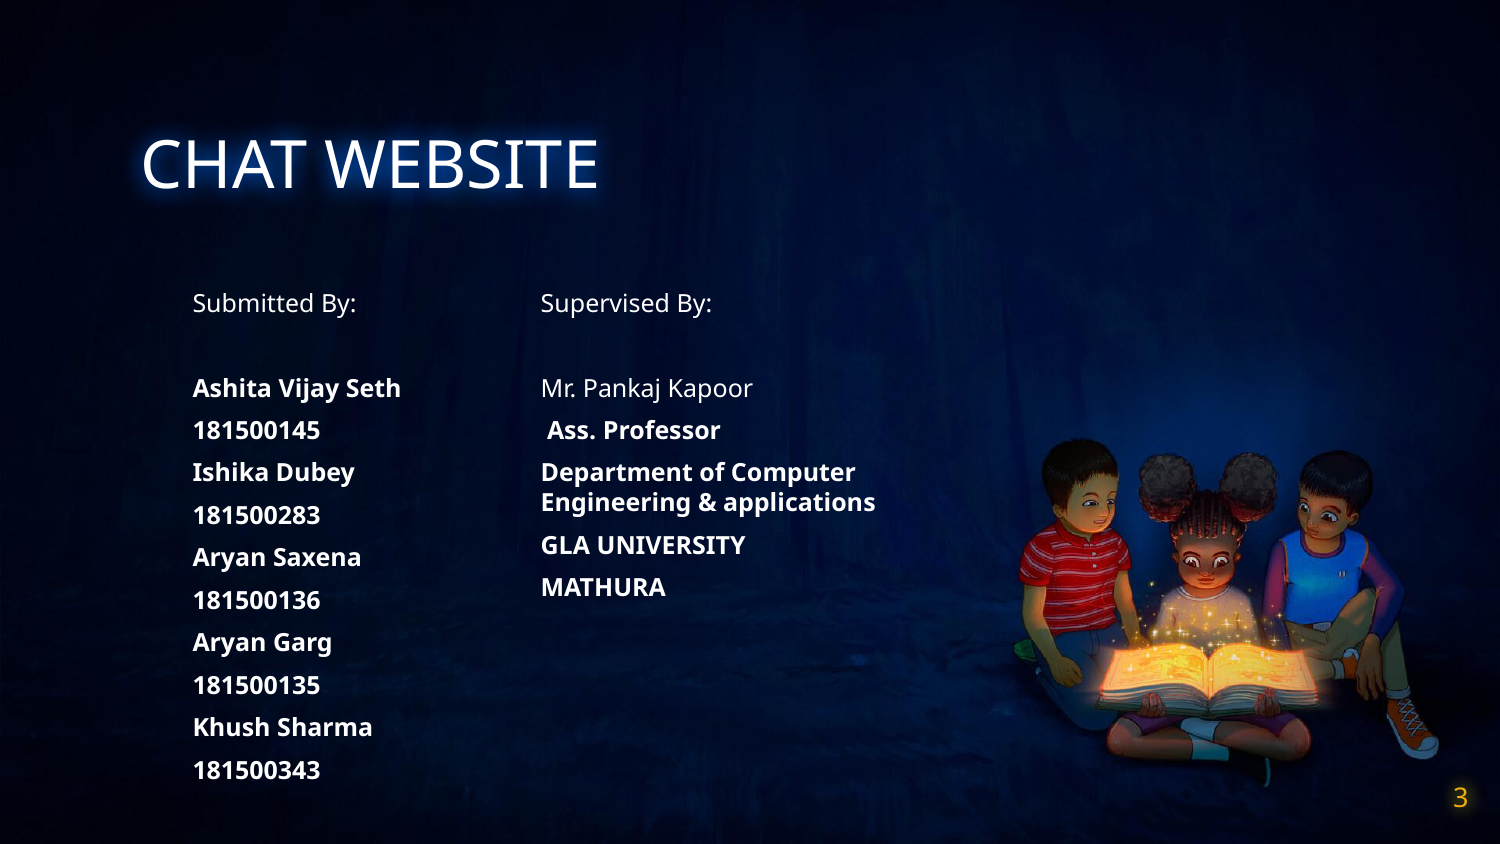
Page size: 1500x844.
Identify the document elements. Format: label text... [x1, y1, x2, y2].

list Supervised By: Mr. Pankaj Kapoor Ass. Professor Department of Computer Engineering & applications GLA UNIVERSITY MATHURA [612, 222, 960, 622]
list [140, 622, 1010, 737]
title CHAT WEBSITE [140, 137, 1037, 203]
slide_number 3 [1378, 766, 1469, 832]
picture [0, 0, 1500, 844]
list Submitted By: Ashita Vijay Seth 181500145 Ishika Dubey 181500283 Aryan Saxena 181500136 Aryan Garg 181500135 Khush Sharma 181500343 [192, 222, 612, 622]
